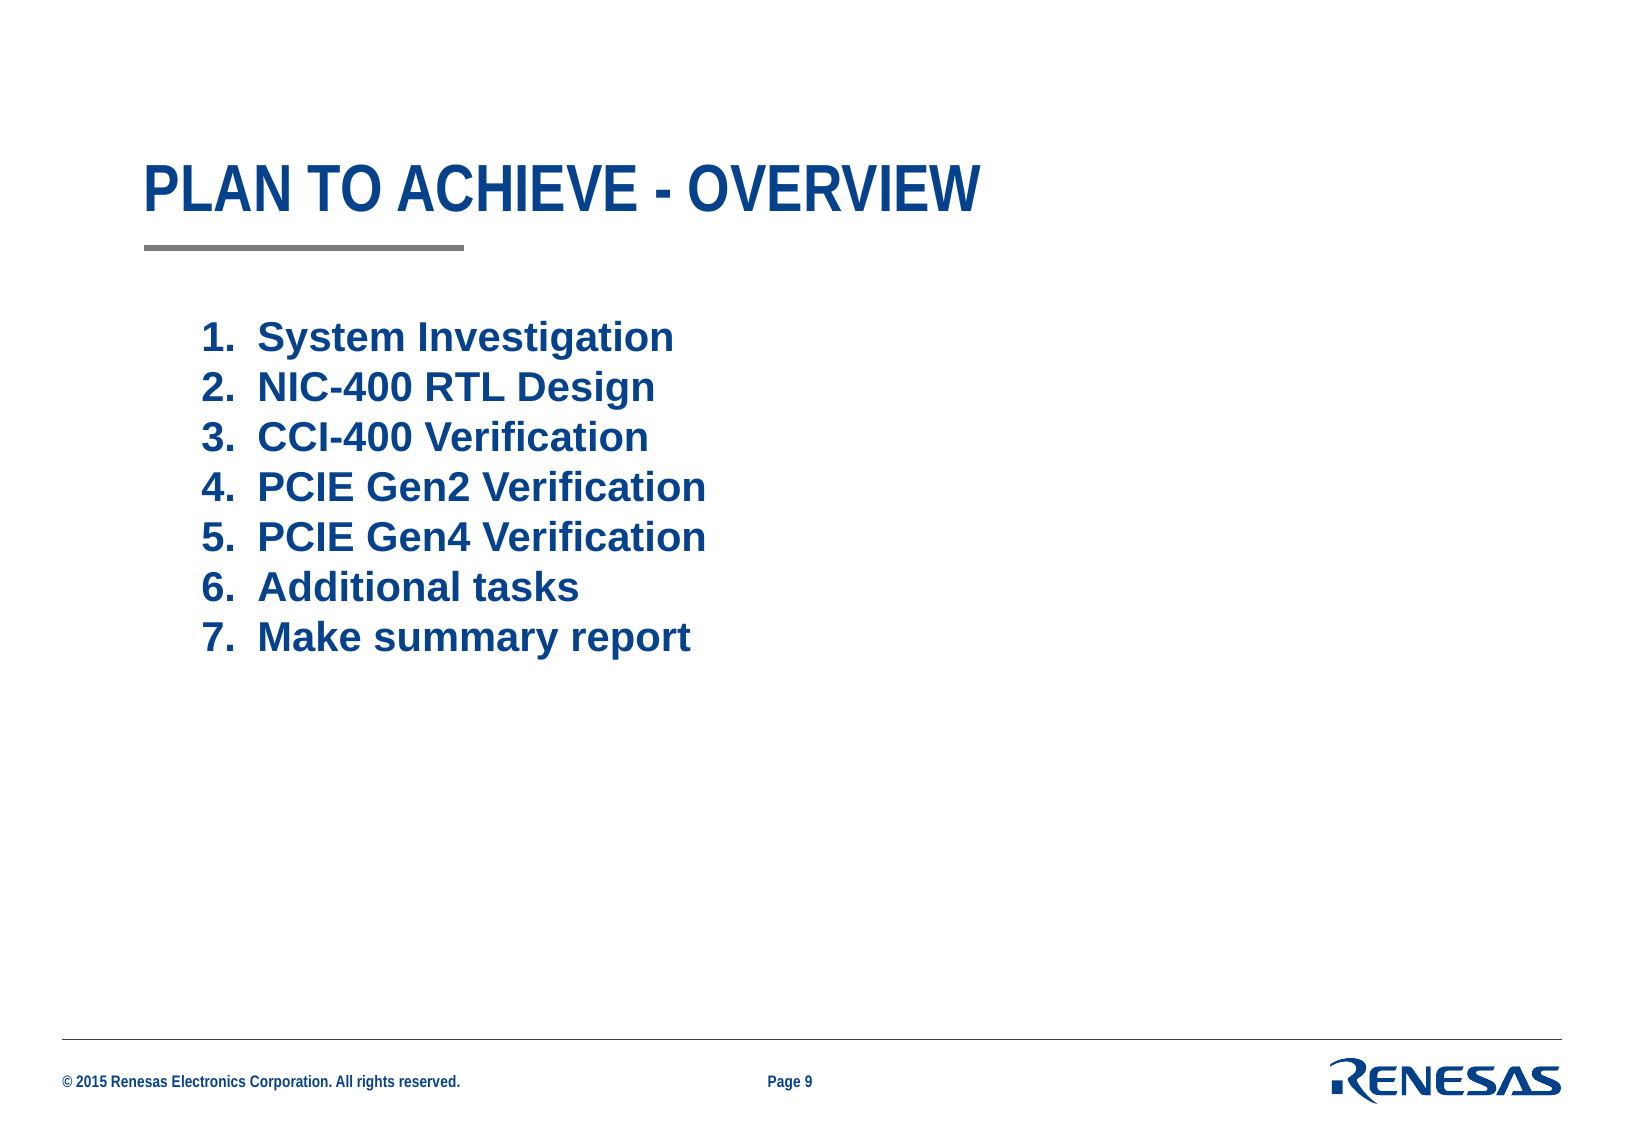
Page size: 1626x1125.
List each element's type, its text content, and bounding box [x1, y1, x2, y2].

picture [1330, 1058, 1561, 1104]
slide_number Page 9 [767, 1070, 858, 1091]
title PLAN TO ACHIEVE - OVERVIEW [143, 153, 1344, 227]
text_box System Investigation NIC-400 RTL Design CCI-400 Verification PCIE Gen2 Verification PCIE Gen4 Verification Additional tasks Make summary report [186, 302, 919, 668]
